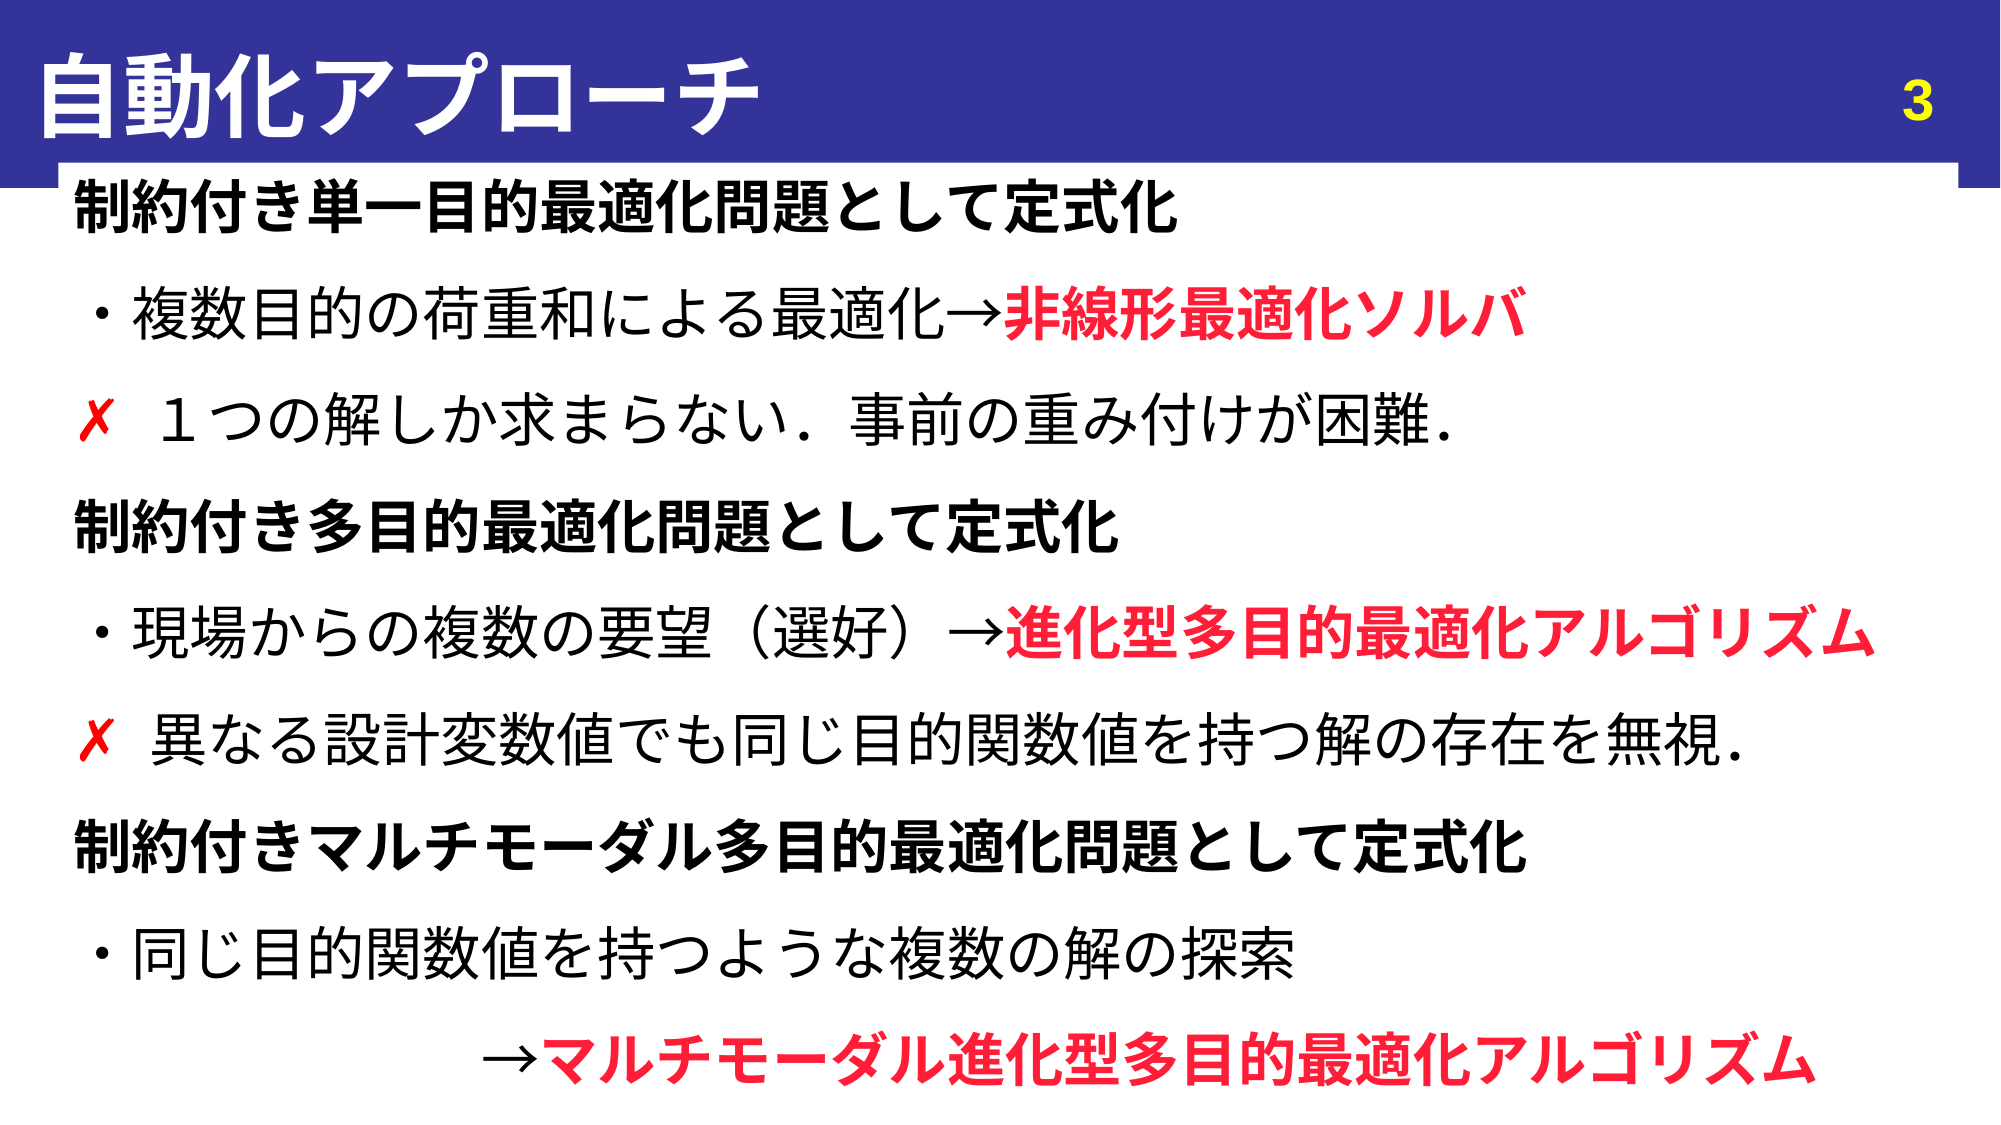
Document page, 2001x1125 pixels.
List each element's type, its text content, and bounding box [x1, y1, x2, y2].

list 制約付き単一目的最適化問題として定式化 ・複数目的の荷重和による最適化→非線形最適化ソルバ ✗ １つの解しか求まらない．事前の重み付けが困難． 制約付き多目的最適化問題として定式化 ・現場からの複数の要望（選好）→進化型多目的最適化アルゴリズム ✗ 異なる設計変数値でも同じ目的関数値を持つ解の存在を無視． 制約付きマルチモーダル多目的最適化問題として定式化 ・同じ目的関数値を持つような複数の解の探索 →マルチモーダル進化型多目的最適化アルゴリズム [58, 162, 1959, 1101]
slide_number 3 [1483, 54, 1950, 133]
title 自動化アプローチ [16, 0, 2000, 188]
